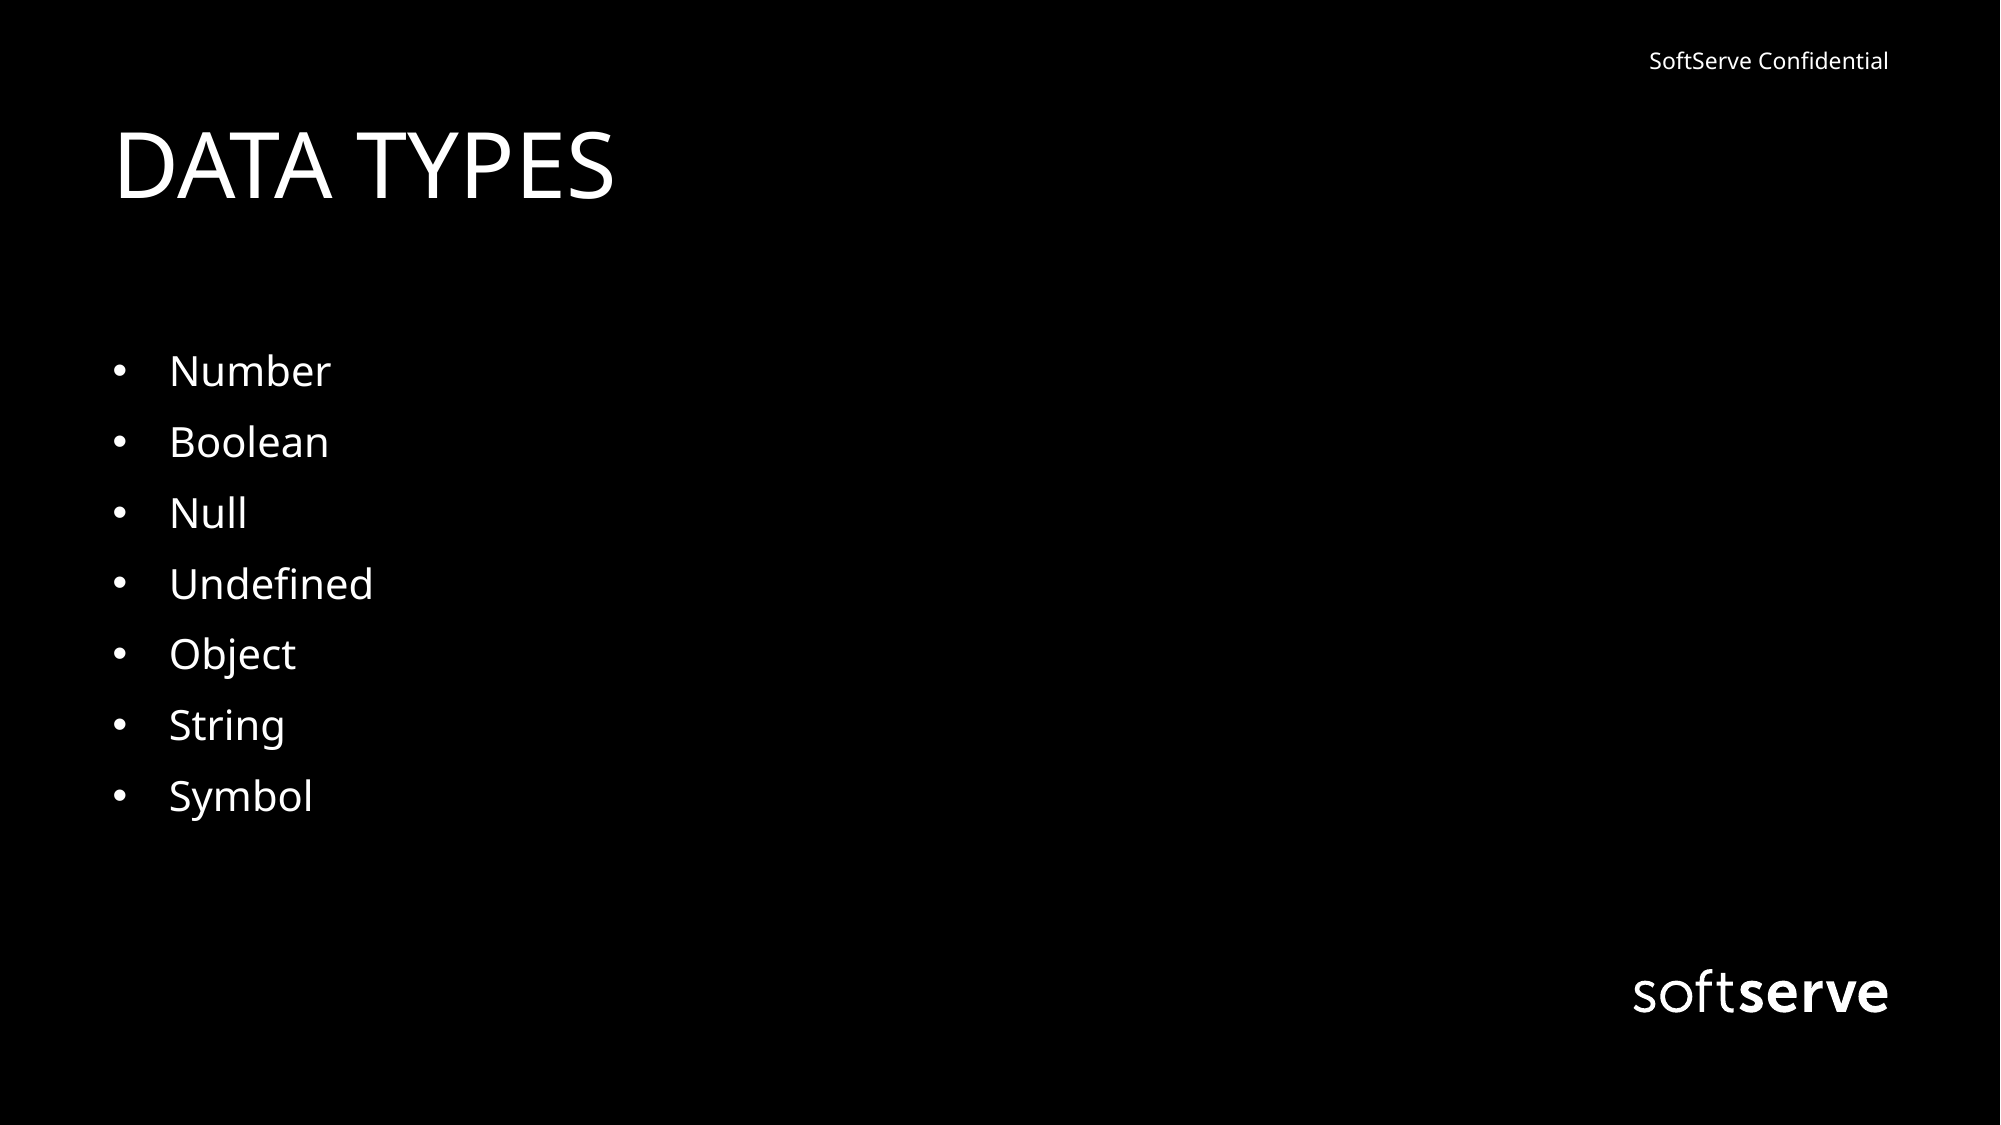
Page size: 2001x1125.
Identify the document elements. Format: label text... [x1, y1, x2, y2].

list Number Boolean Null Undefined Object String Symbol [112, 337, 1888, 900]
title DATA TYPES [112, 112, 1888, 225]
